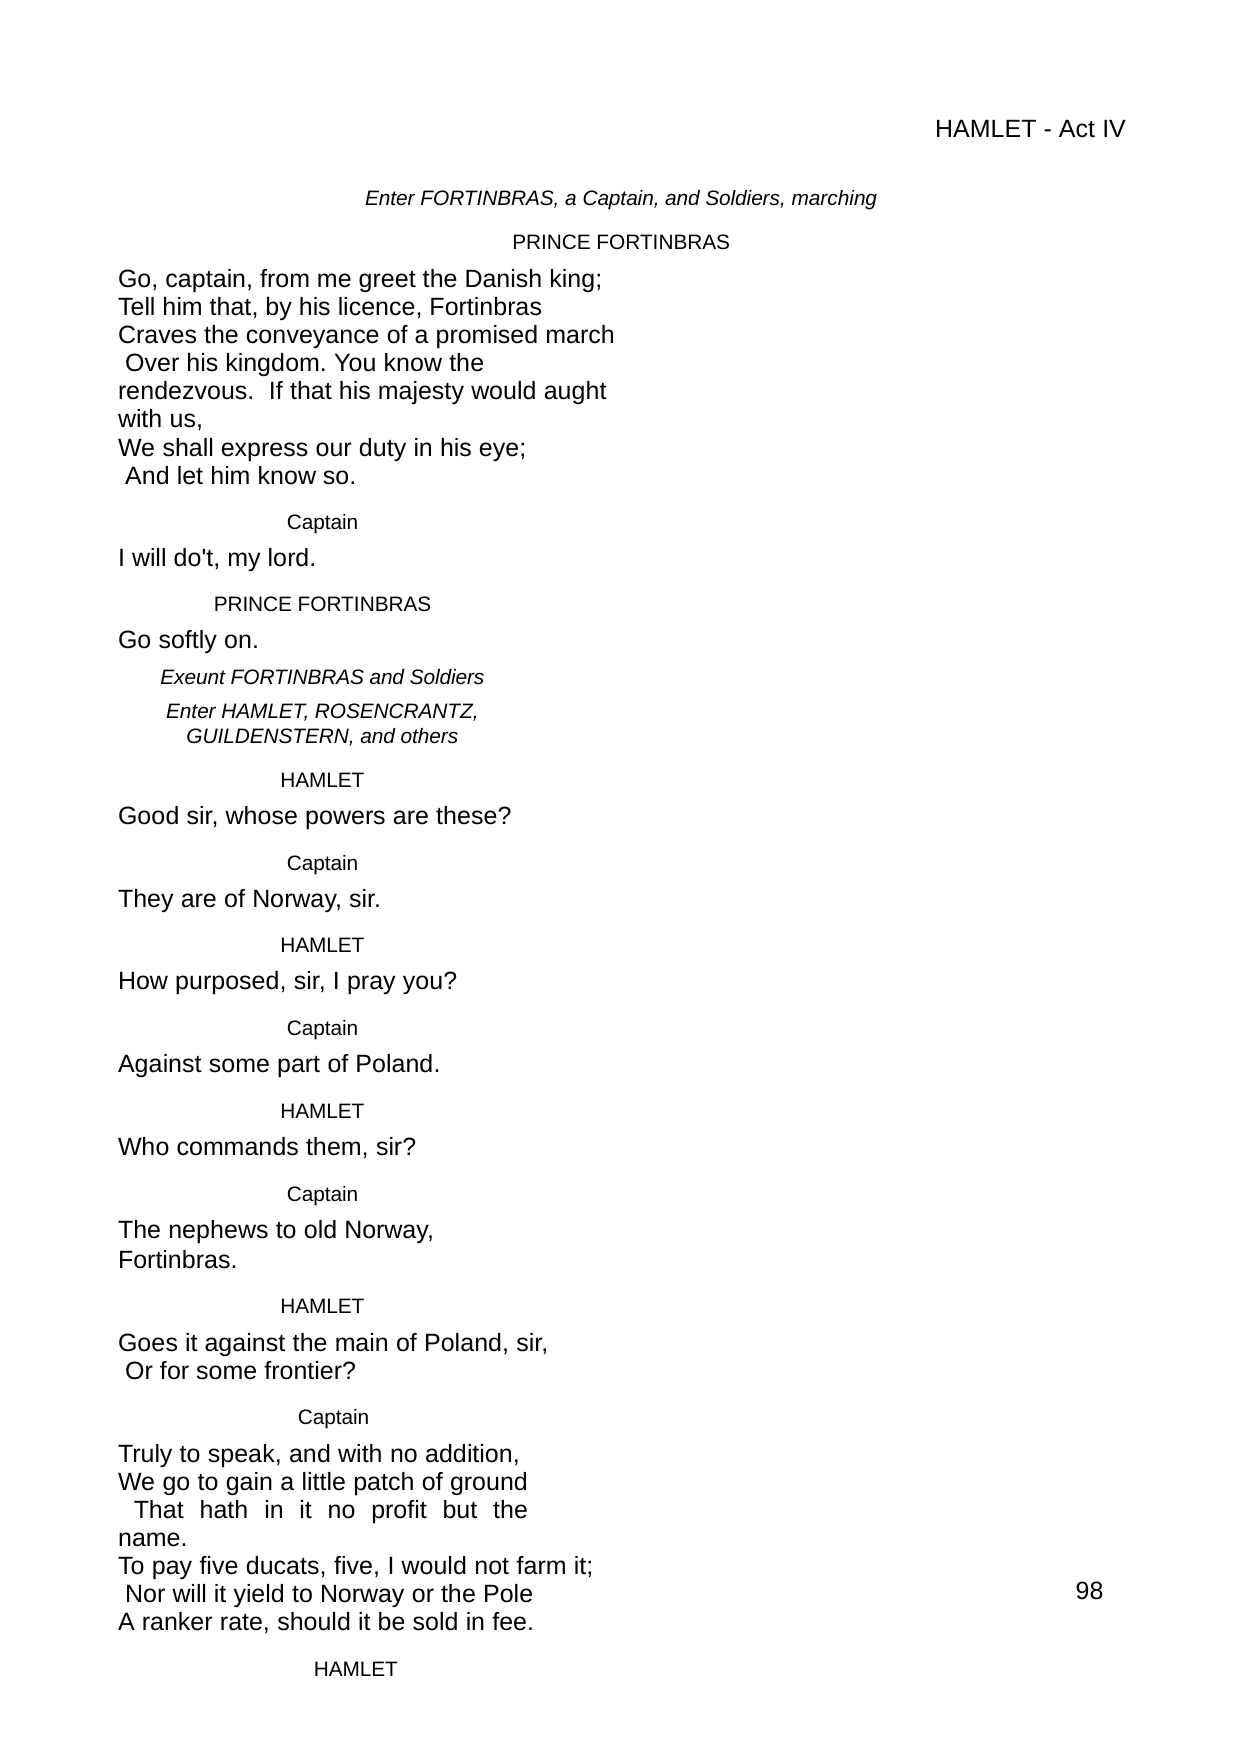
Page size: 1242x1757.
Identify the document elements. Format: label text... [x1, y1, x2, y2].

text_box HAMLET - Act IV Enter FORTINBRAS, a Captain, and Soldiers, marching PRINCE FORTINBRAS Go, captain, from me greet the Danish king; Tell him that, by his licence, Fortinbras Craves the conveyance of a promised march Over his kingdom. You know the rendezvous. If that his majesty would aught with us, We shall express our duty in his eye; And let him know so. Captain I will do't, my lord. PRINCE FORTINBRAS Go softly on. Exeunt FORTINBRAS and Soldiers Enter HAMLET, ROSENCRANTZ, GUILDENSTERN, and others HAMLET Good sir, whose powers are these? Captain They are of Norway, sir. HAMLET How purposed, sir, I pray you? Captain Against some part of Poland. HAMLET Who commands them, sir? Captain The nephews to old Norway, Fortinbras. HAMLET Goes it against the main of Poland, sir, Or for some frontier? Captain Truly to speak, and with no addition, We go to gain a little patch of ground That hath in it no profit but the name. To pay five ducats, five, I would not farm it; Nor will it yield to Norway or the Pole A ranker rate, should it be sold in fee. HAMLET [116, 110, 1127, 1681]
